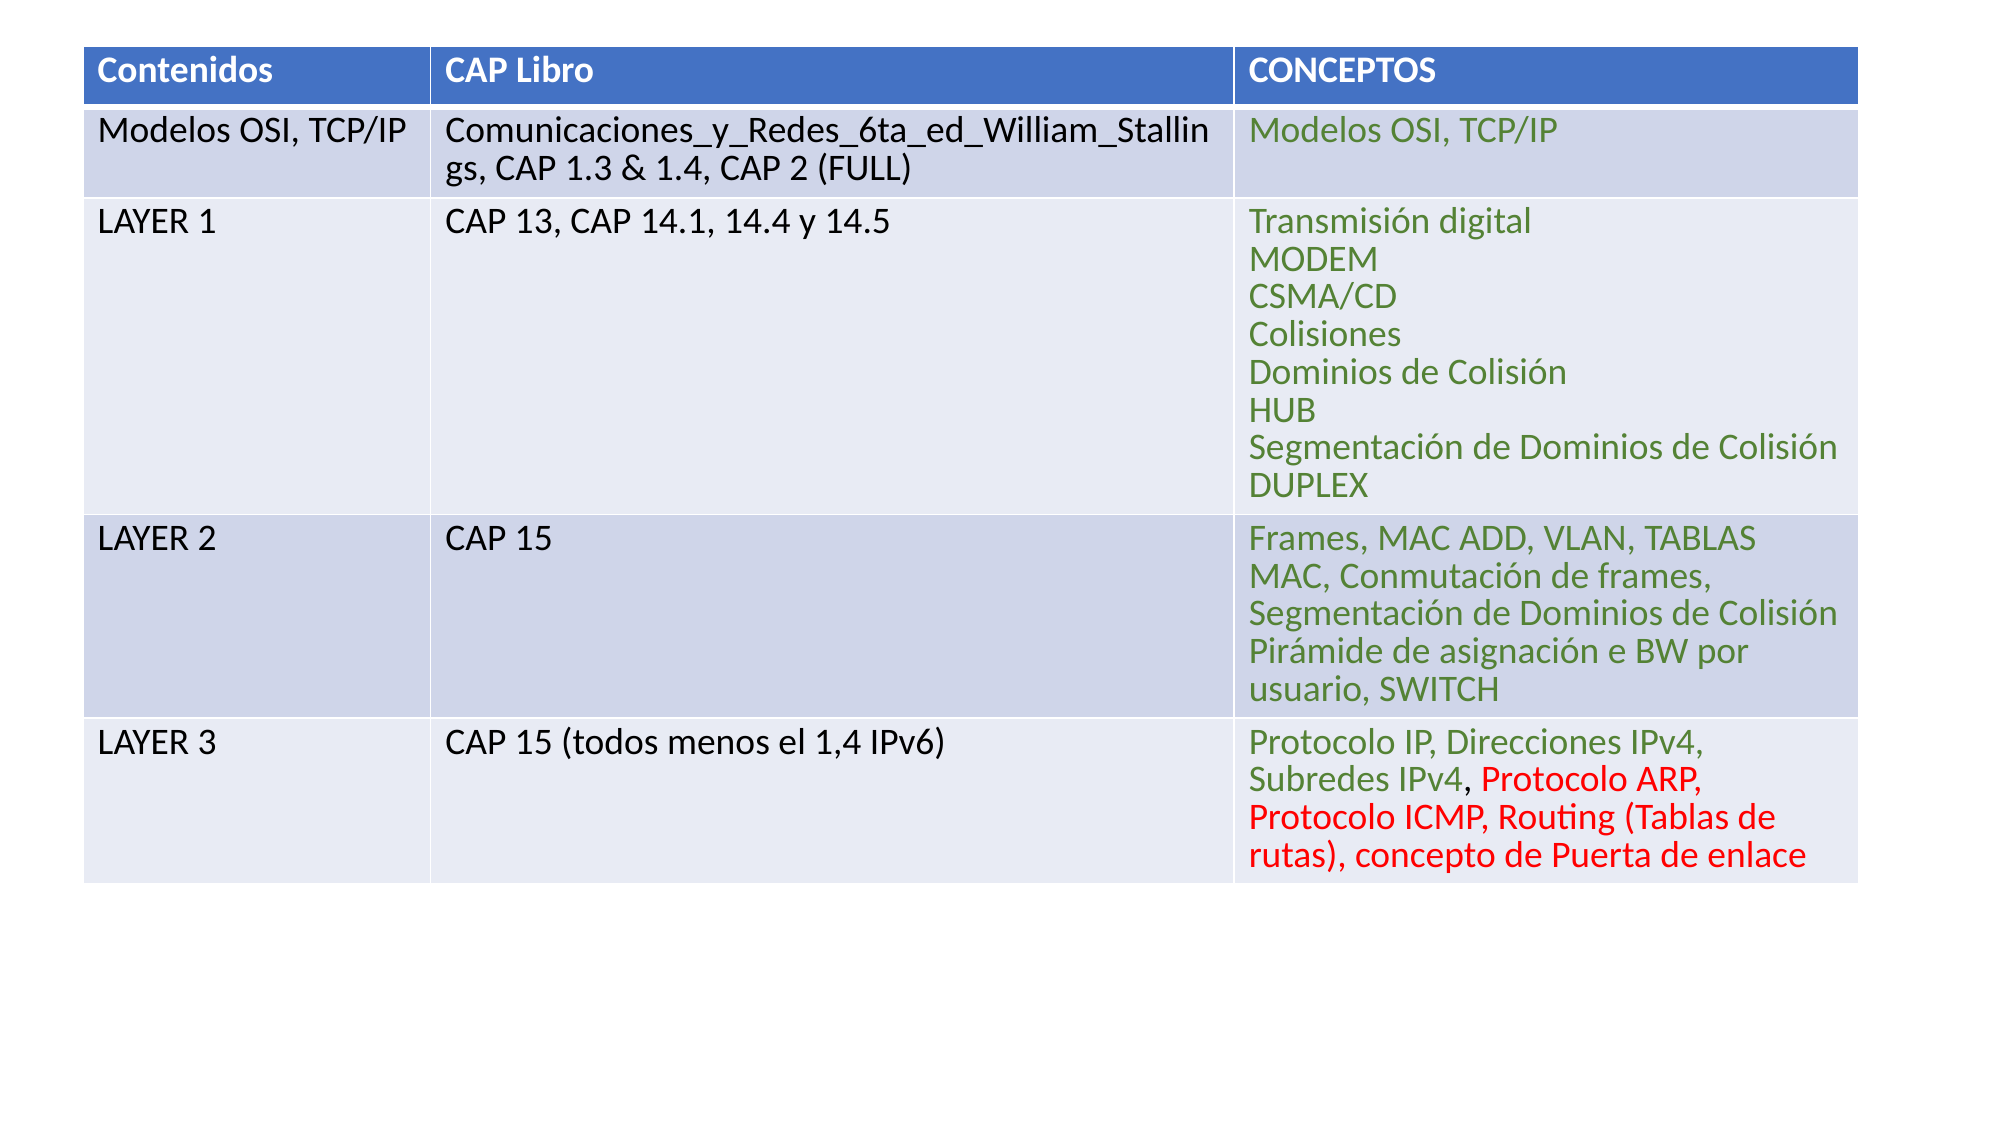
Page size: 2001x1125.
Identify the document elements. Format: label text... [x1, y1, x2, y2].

table_cell Modelos OSI, TCP/IP [84, 110, 430, 197]
table_cell LAYER 3 [84, 719, 430, 883]
table_cell CAP 15 (todos menos el 1,4 IPv6) [431, 719, 1233, 883]
table_cell Transmisión digital MODEM CSMA/CD Colisiones Dominios de Colisión HUB Segmentación de Dominios de Colisión DUPLEX [1235, 199, 1858, 514]
table_cell Protocolo IP, Direcciones IPv4, Subredes IPv4, Protocolo ARP, Protocolo ICMP, Routing (Tablas de rutas), concepto de Puerta de enlace [1235, 719, 1858, 883]
table_header CAP Libro [431, 47, 1233, 104]
table_header CONCEPTOS [1235, 47, 1858, 104]
table_cell Frames, MAC ADD, VLAN, TABLAS MAC, Conmutación de frames, Segmentación de Dominios de Colisión Pirámide de asignación e BW por usuario, SWITCH [1235, 515, 1858, 717]
table_cell Comunicaciones_y_Redes_6ta_ed_William_Stallings, CAP 1.3 & 1.4, CAP 2 (FULL) [431, 110, 1233, 197]
table_cell CAP 15 [431, 515, 1233, 717]
table_cell LAYER 1 [84, 199, 430, 514]
table_cell LAYER 2 [84, 515, 430, 717]
table_header Contenidos [84, 47, 430, 104]
table_cell CAP 13, CAP 14.1, 14.4 y 14.5 [431, 199, 1233, 514]
table_cell Modelos OSI, TCP/IP [1235, 110, 1858, 197]
